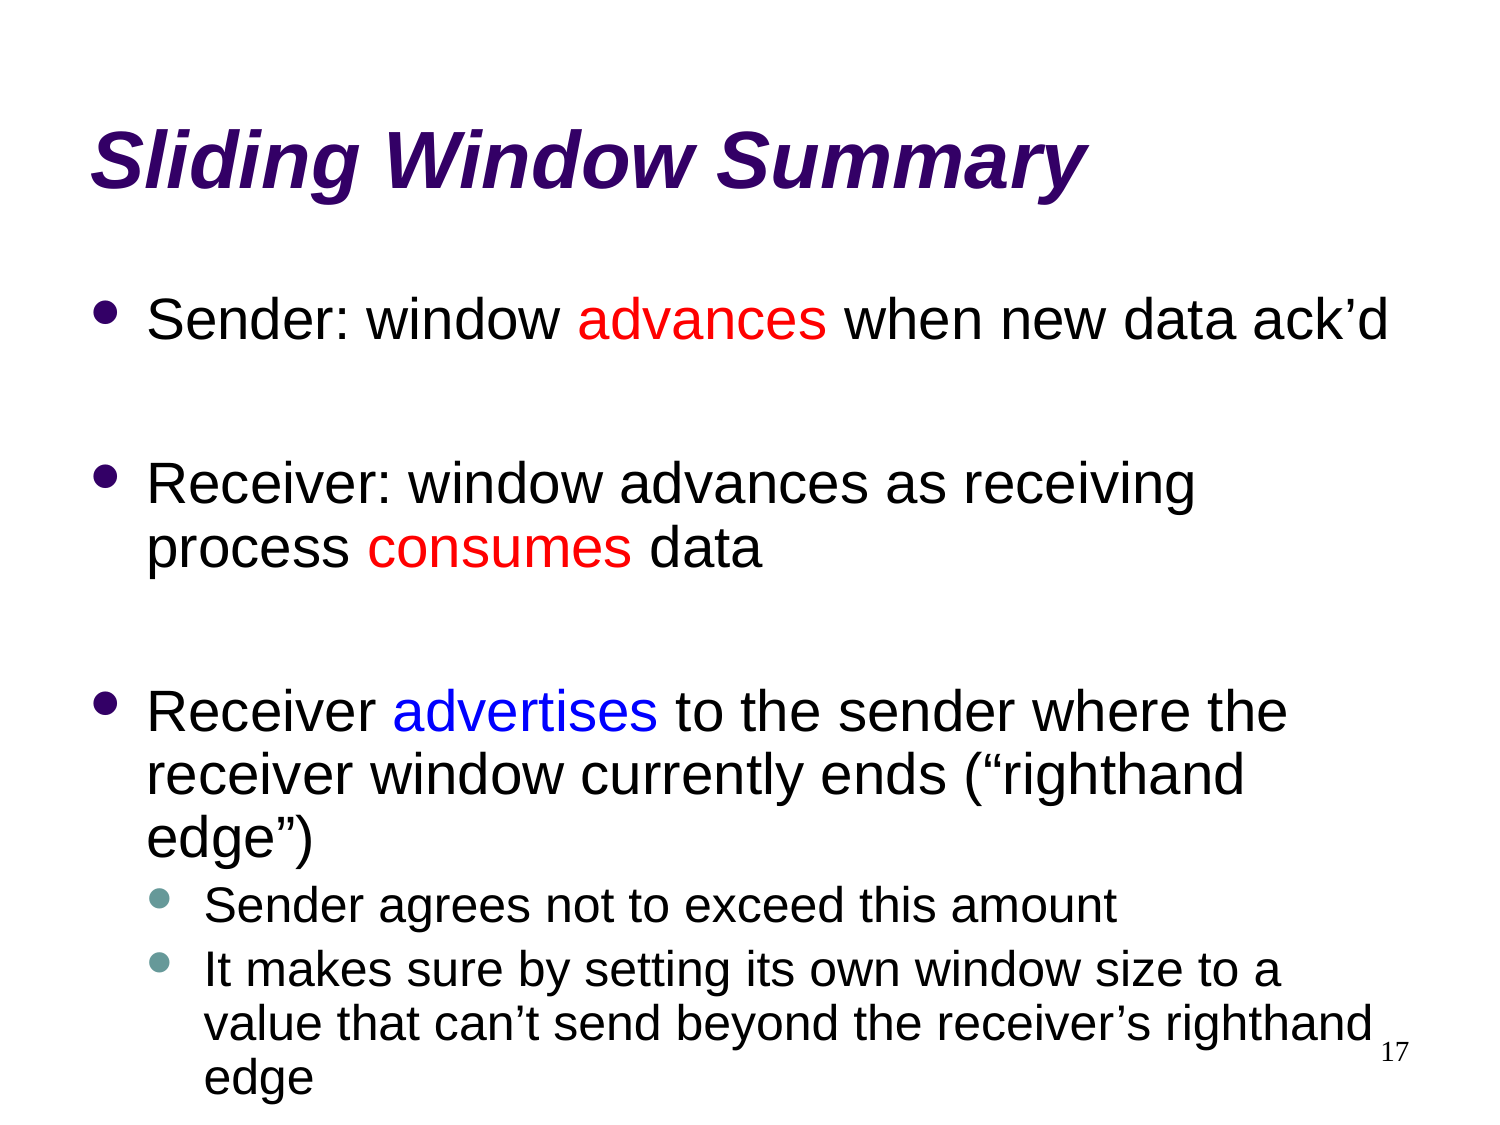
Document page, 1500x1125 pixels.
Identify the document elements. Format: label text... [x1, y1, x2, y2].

title Sliding Window Summary [75, 20, 1425, 213]
list Sender: window advances when new data ack’d Receiver: window advances as receiving process consumes data Receiver advertises to the sender where the receiver window currently ends (“righthand edge”) Sender agrees not to exceed this amount It makes sure by setting its own window size to a value that can’t send beyond the receiver’s righthand edge [75, 282, 1425, 1006]
slide_number 17 [1074, 1024, 1426, 1101]
